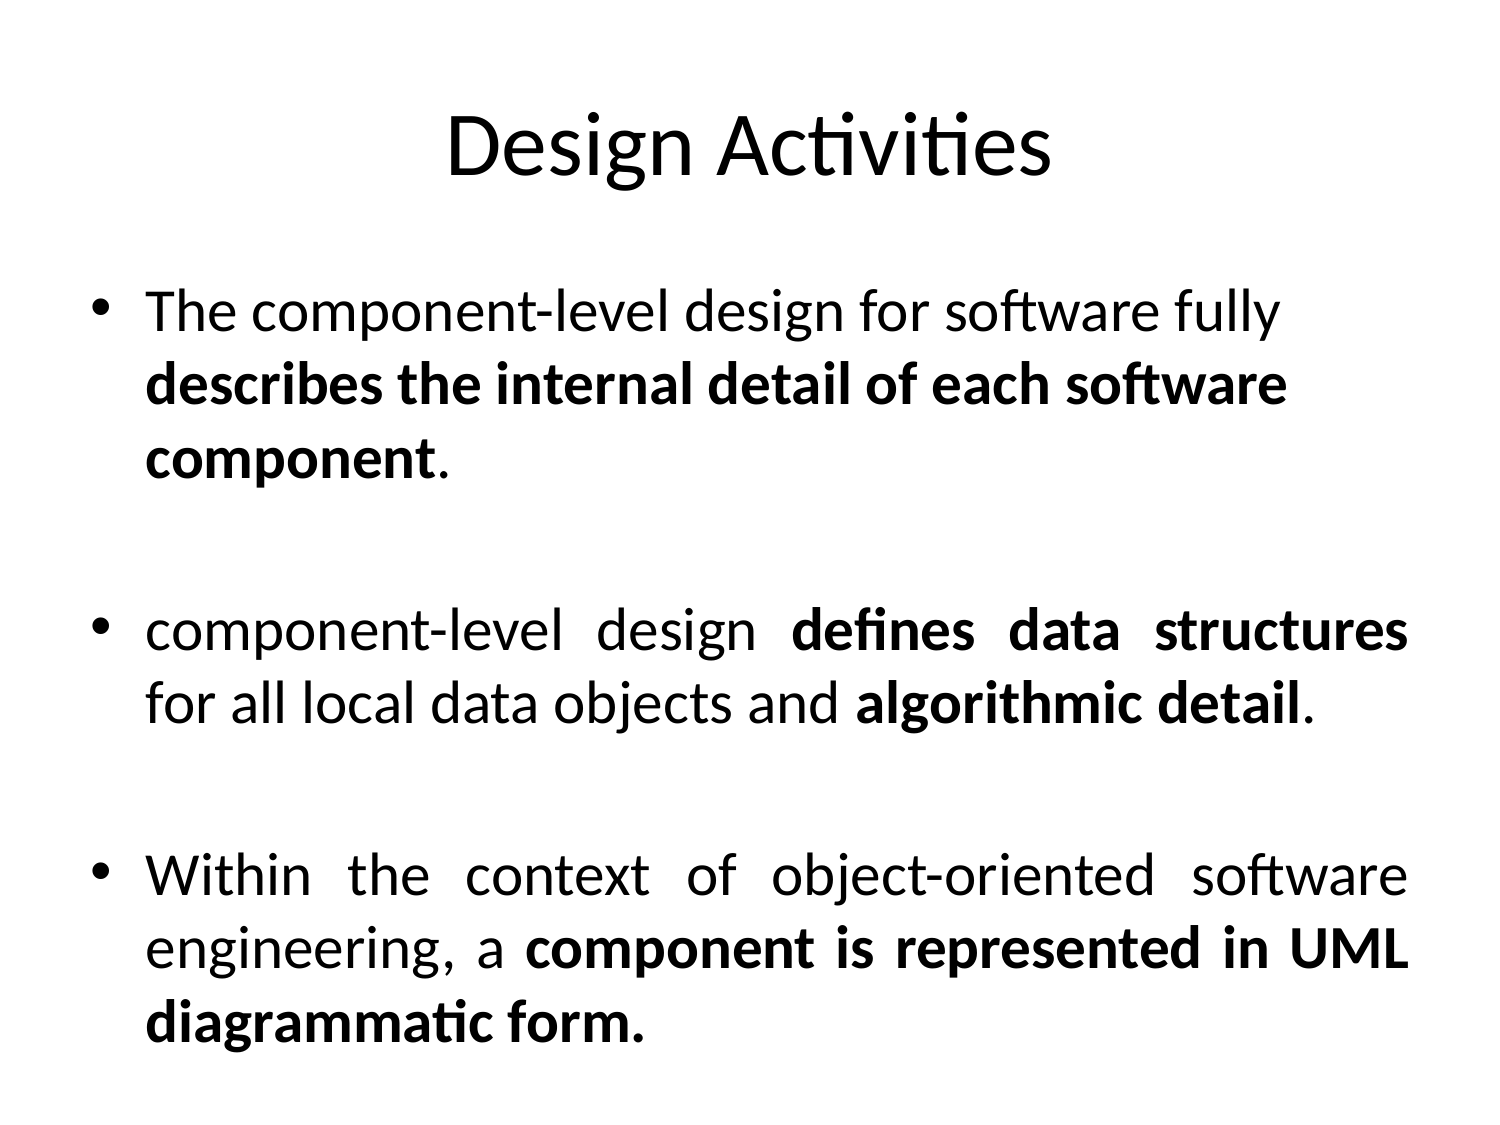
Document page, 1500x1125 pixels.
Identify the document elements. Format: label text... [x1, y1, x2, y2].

title Design Activities [75, 45, 1425, 233]
list The component-level design for software fully describes the internal detail of each software component. component-level design defines data structures for all local data objects and algorithmic detail. Within the context of object-oriented software engineering, a component is represented in UML diagrammatic form. [75, 262, 1425, 1075]
